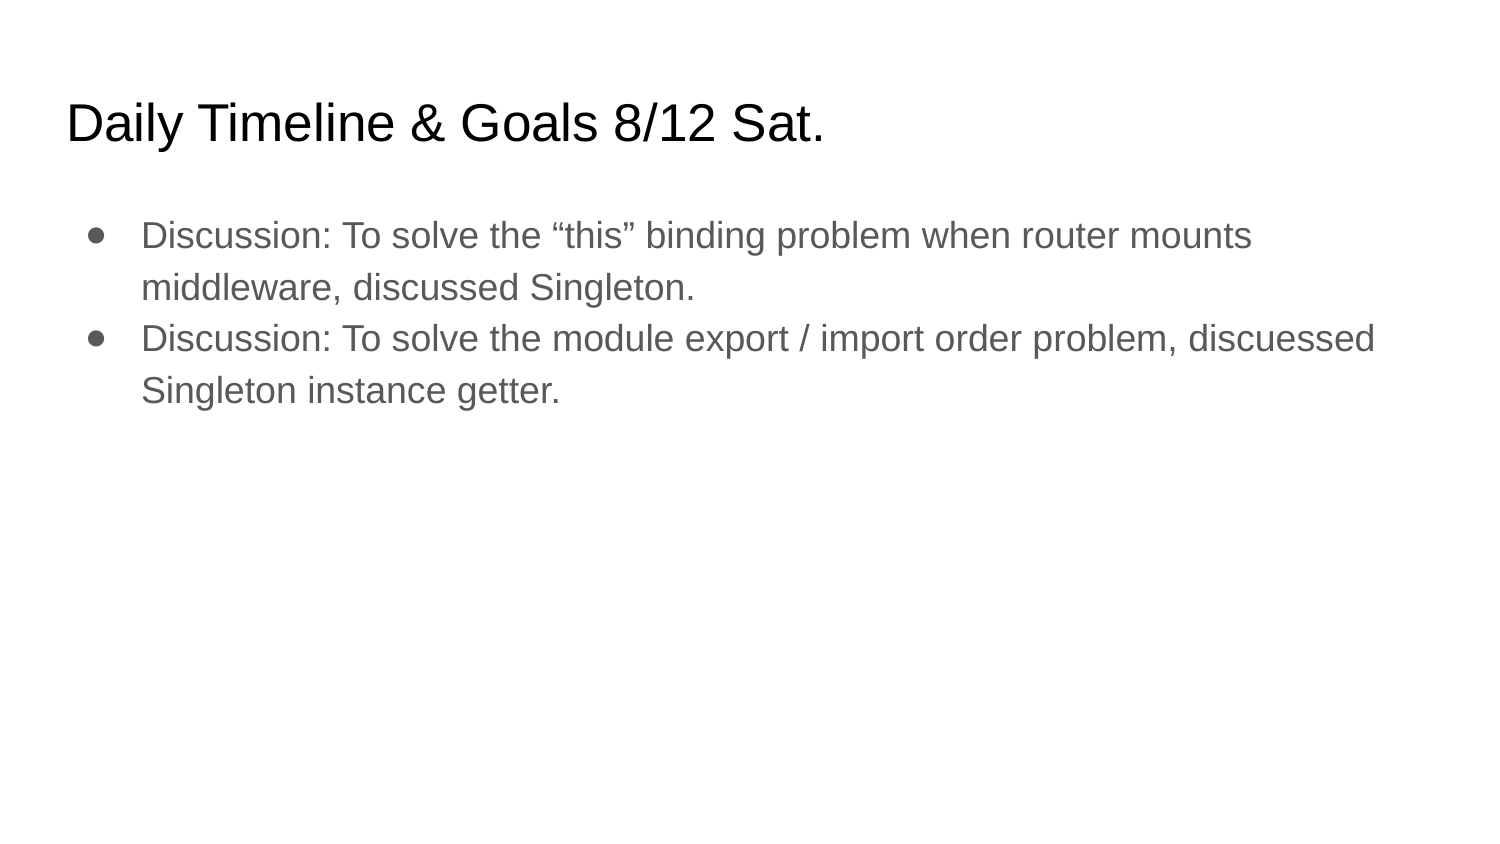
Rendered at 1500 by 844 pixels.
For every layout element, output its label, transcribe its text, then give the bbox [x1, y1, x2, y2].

list Discussion: To solve the “this” binding problem when router mounts middleware, discussed Singleton. Discussion: To solve the module export / import order problem, discuessed Singleton instance getter. [51, 189, 1449, 750]
title Daily Timeline & Goals 8/12 Sat. [51, 72, 1449, 167]
